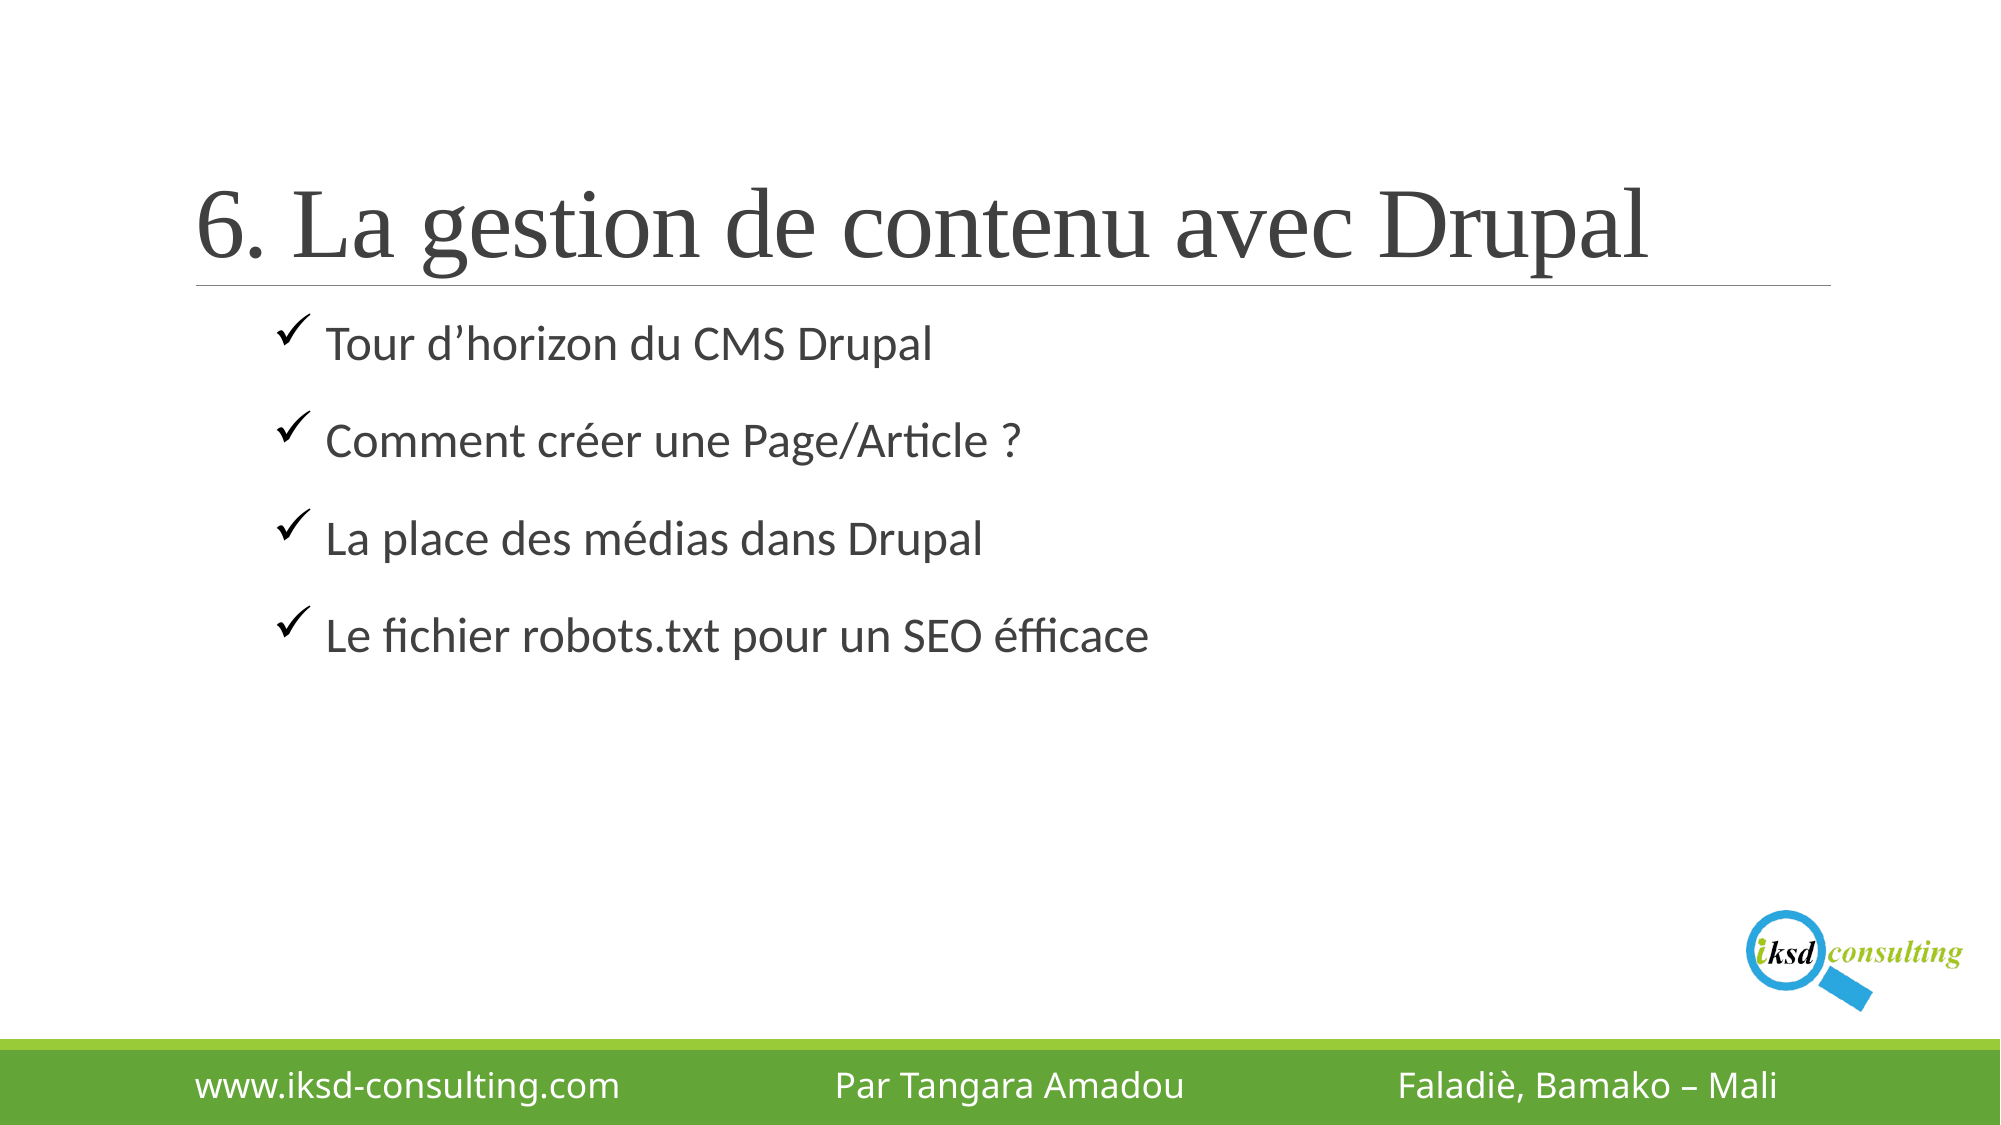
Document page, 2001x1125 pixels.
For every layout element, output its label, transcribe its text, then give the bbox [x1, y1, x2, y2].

text_box Par Tangara Amadou [711, 1056, 1309, 1114]
picture [1745, 910, 1964, 1012]
text_box Faladiè, Bamako – Mali [1382, 1056, 1866, 1114]
text_box www.iksd-consulting.com [179, 1056, 664, 1114]
list Tour d’horizon du CMS Drupal Comment créer une Page/Article ? La place des médias dans Drupal Le fichier robots.txt pour un SEO éfficace [179, 302, 1830, 984]
title 6. La gestion de contenu avec Drupal [180, 47, 1830, 285]
